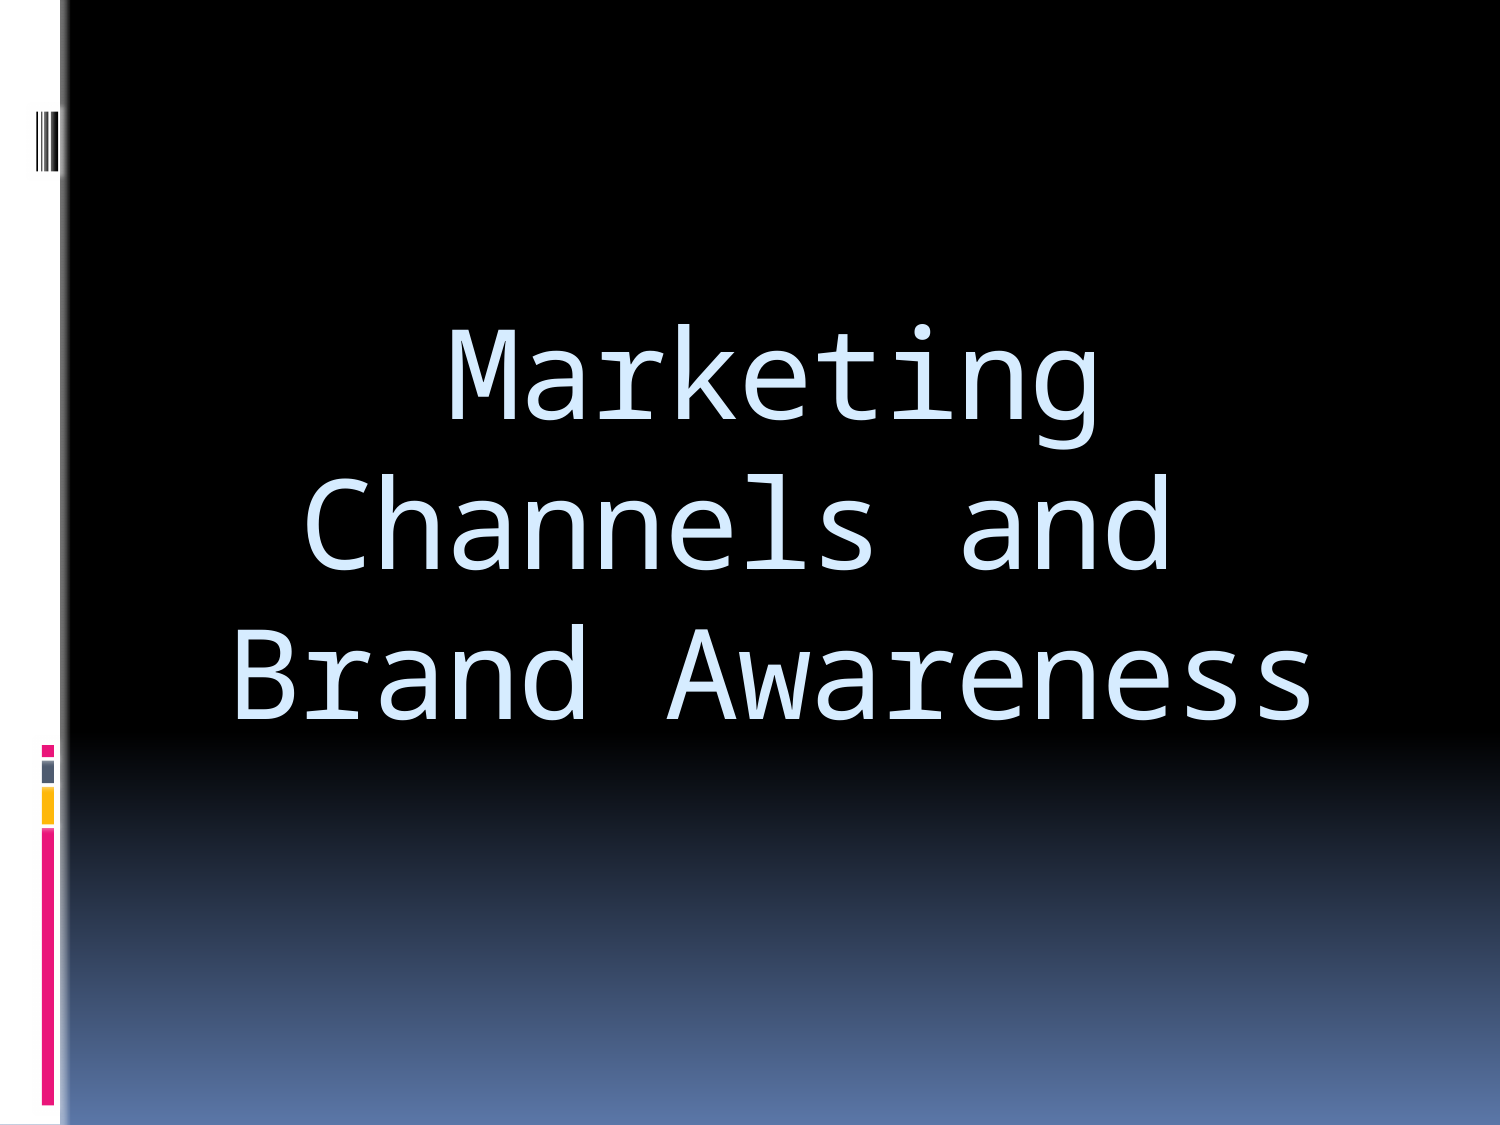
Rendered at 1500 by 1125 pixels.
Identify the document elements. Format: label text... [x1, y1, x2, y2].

title Marketing Channels and Brand Awareness [137, 287, 1413, 663]
